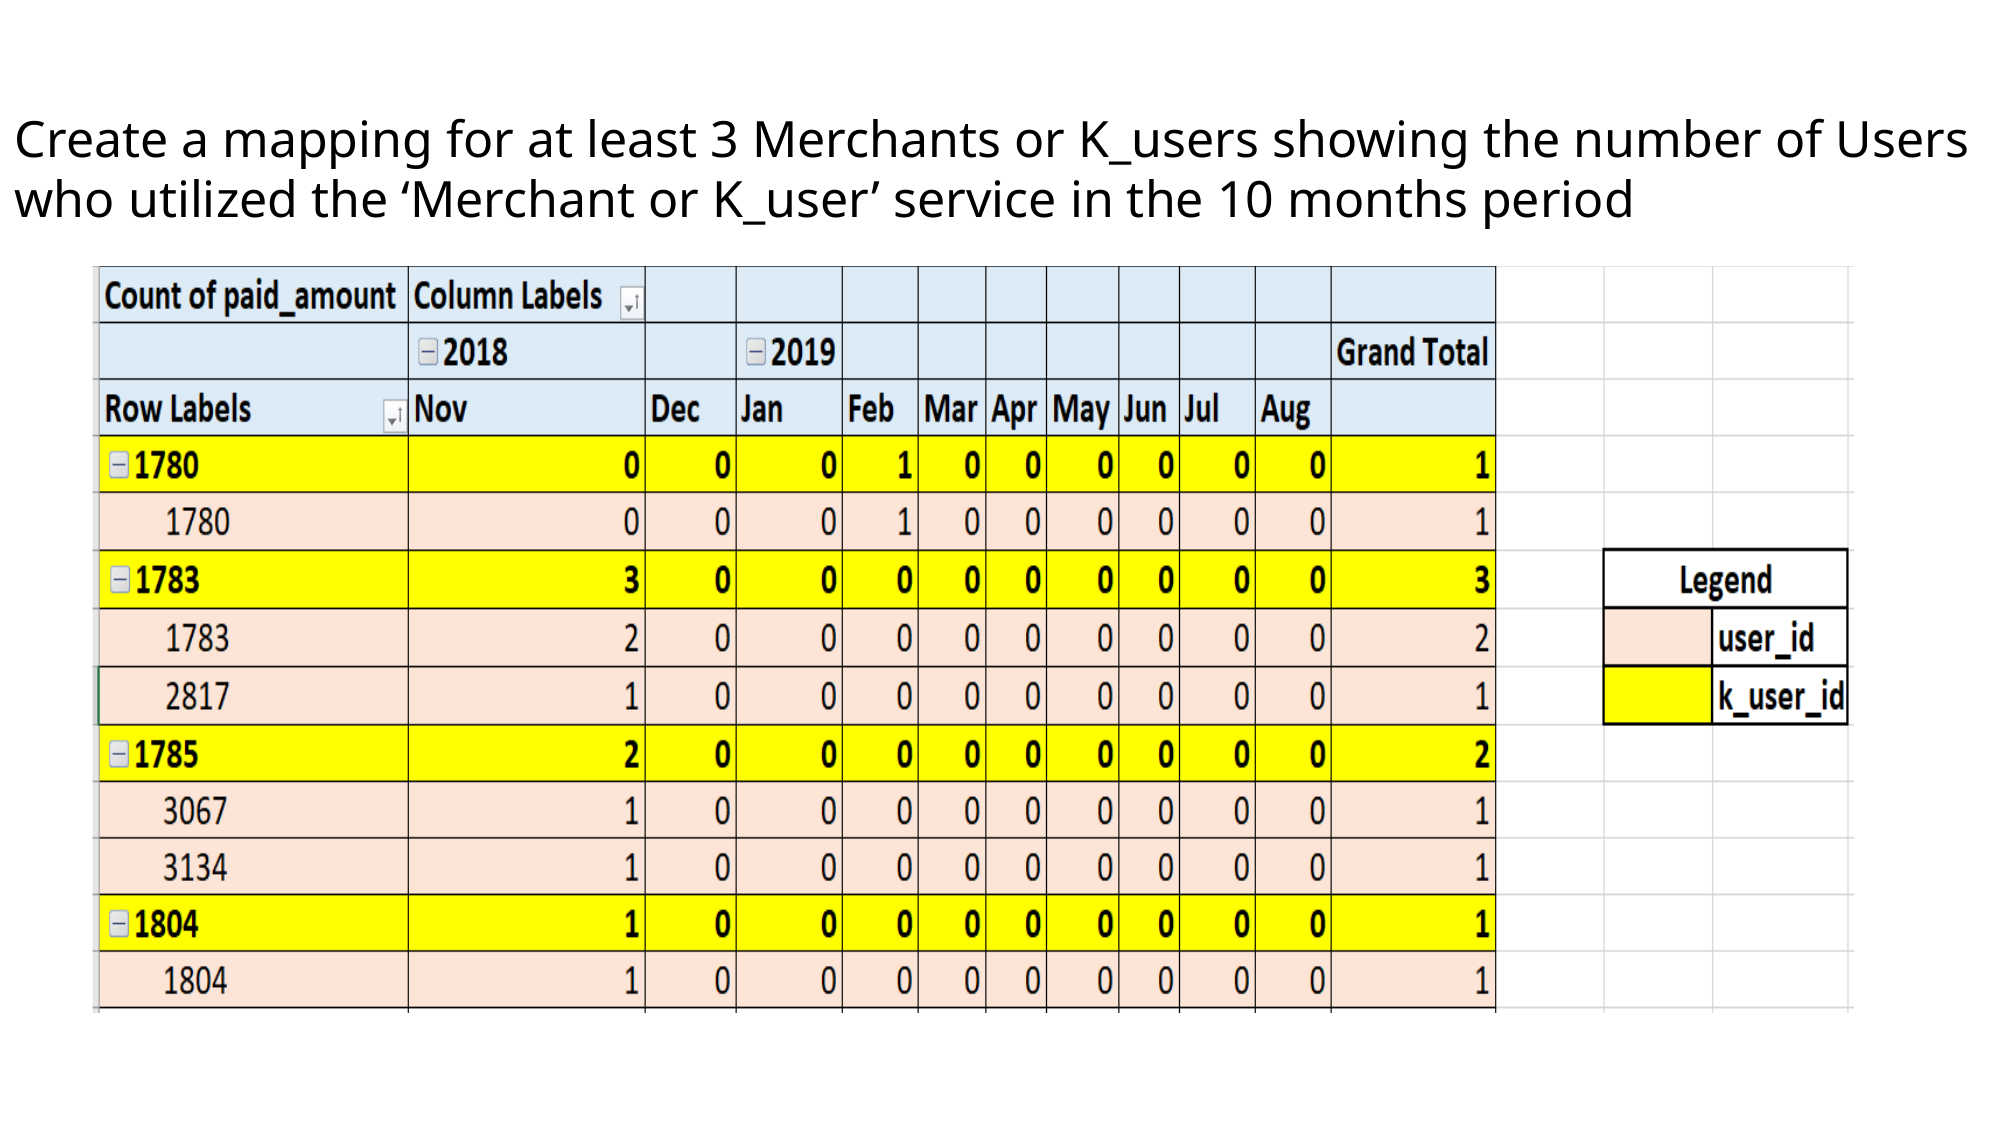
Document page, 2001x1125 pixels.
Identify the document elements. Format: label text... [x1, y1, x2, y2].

text_box Create a mapping for at least 3 Merchants or K_users showing the number of Users who utilized the ‘Merchant or K_user’ service in the 10 months period [0, 99, 2000, 235]
picture [92, 266, 1855, 1014]
